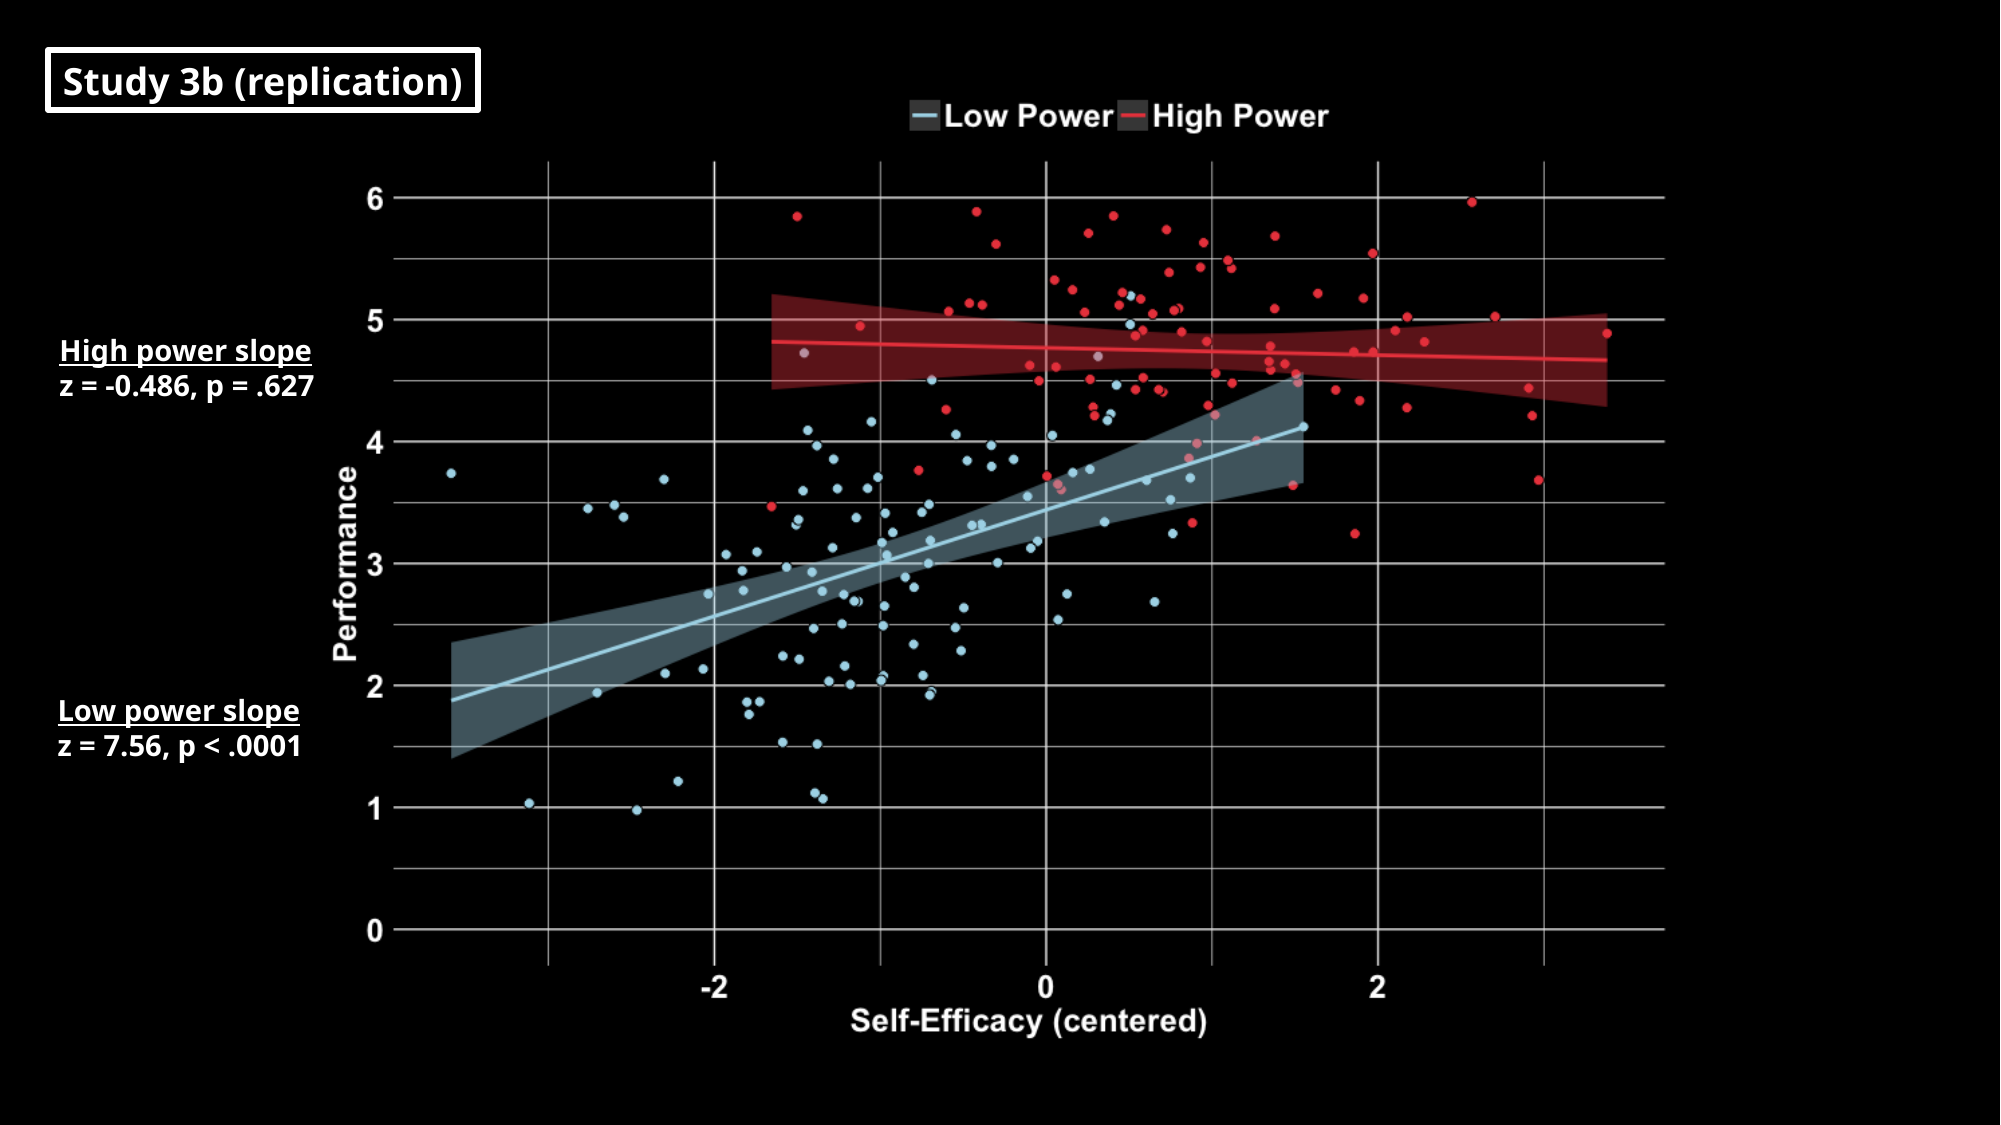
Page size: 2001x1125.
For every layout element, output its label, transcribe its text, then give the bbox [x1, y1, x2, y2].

picture [324, 80, 1675, 1045]
text_box Study 3b (replication) [48, 50, 478, 110]
text_box High power slope z = -0.486, p = .627 [44, 324, 324, 445]
text_box Low power slope z = 7.56, p < .0001 [42, 684, 319, 805]
